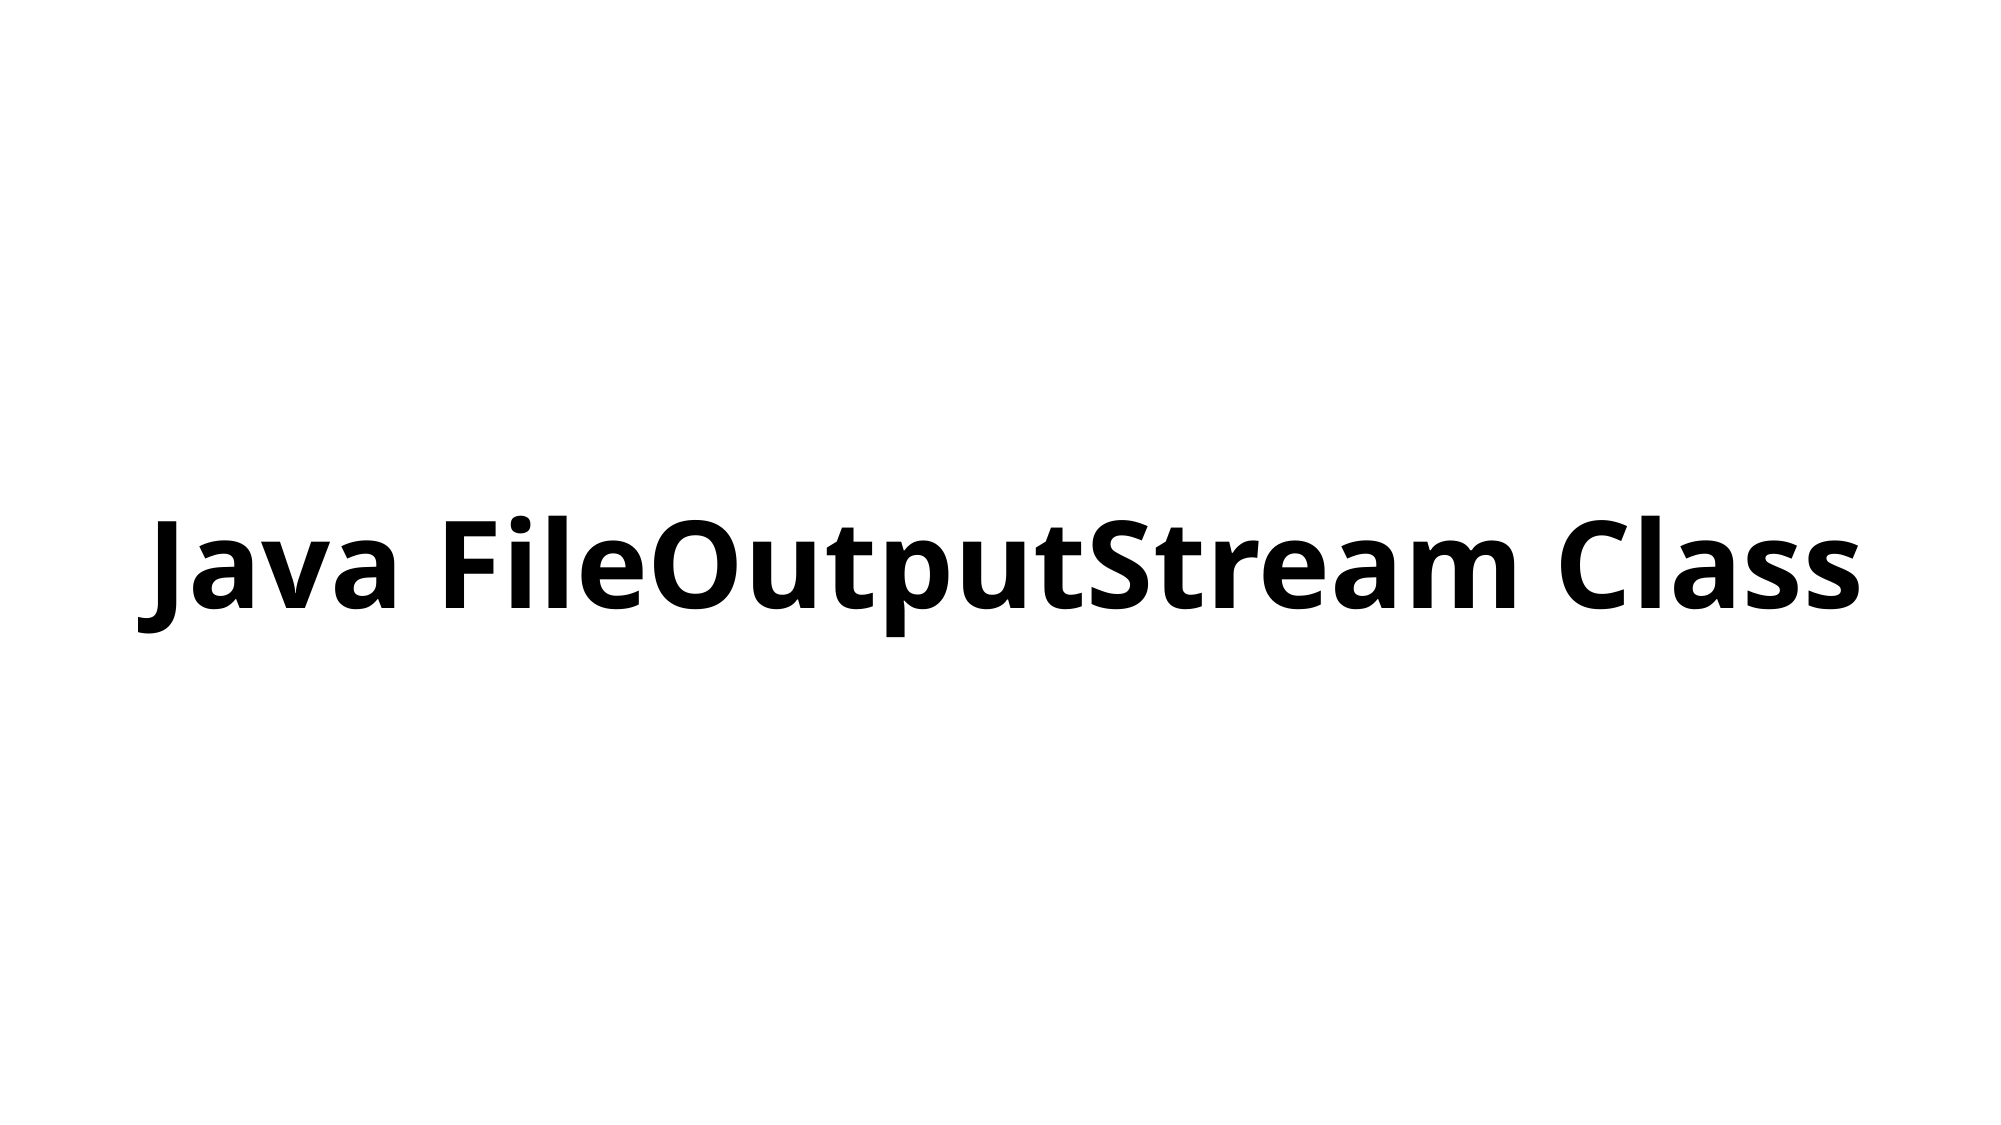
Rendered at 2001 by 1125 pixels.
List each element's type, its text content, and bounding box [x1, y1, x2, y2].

title Java FileOutputStream Class [126, 460, 1886, 642]
